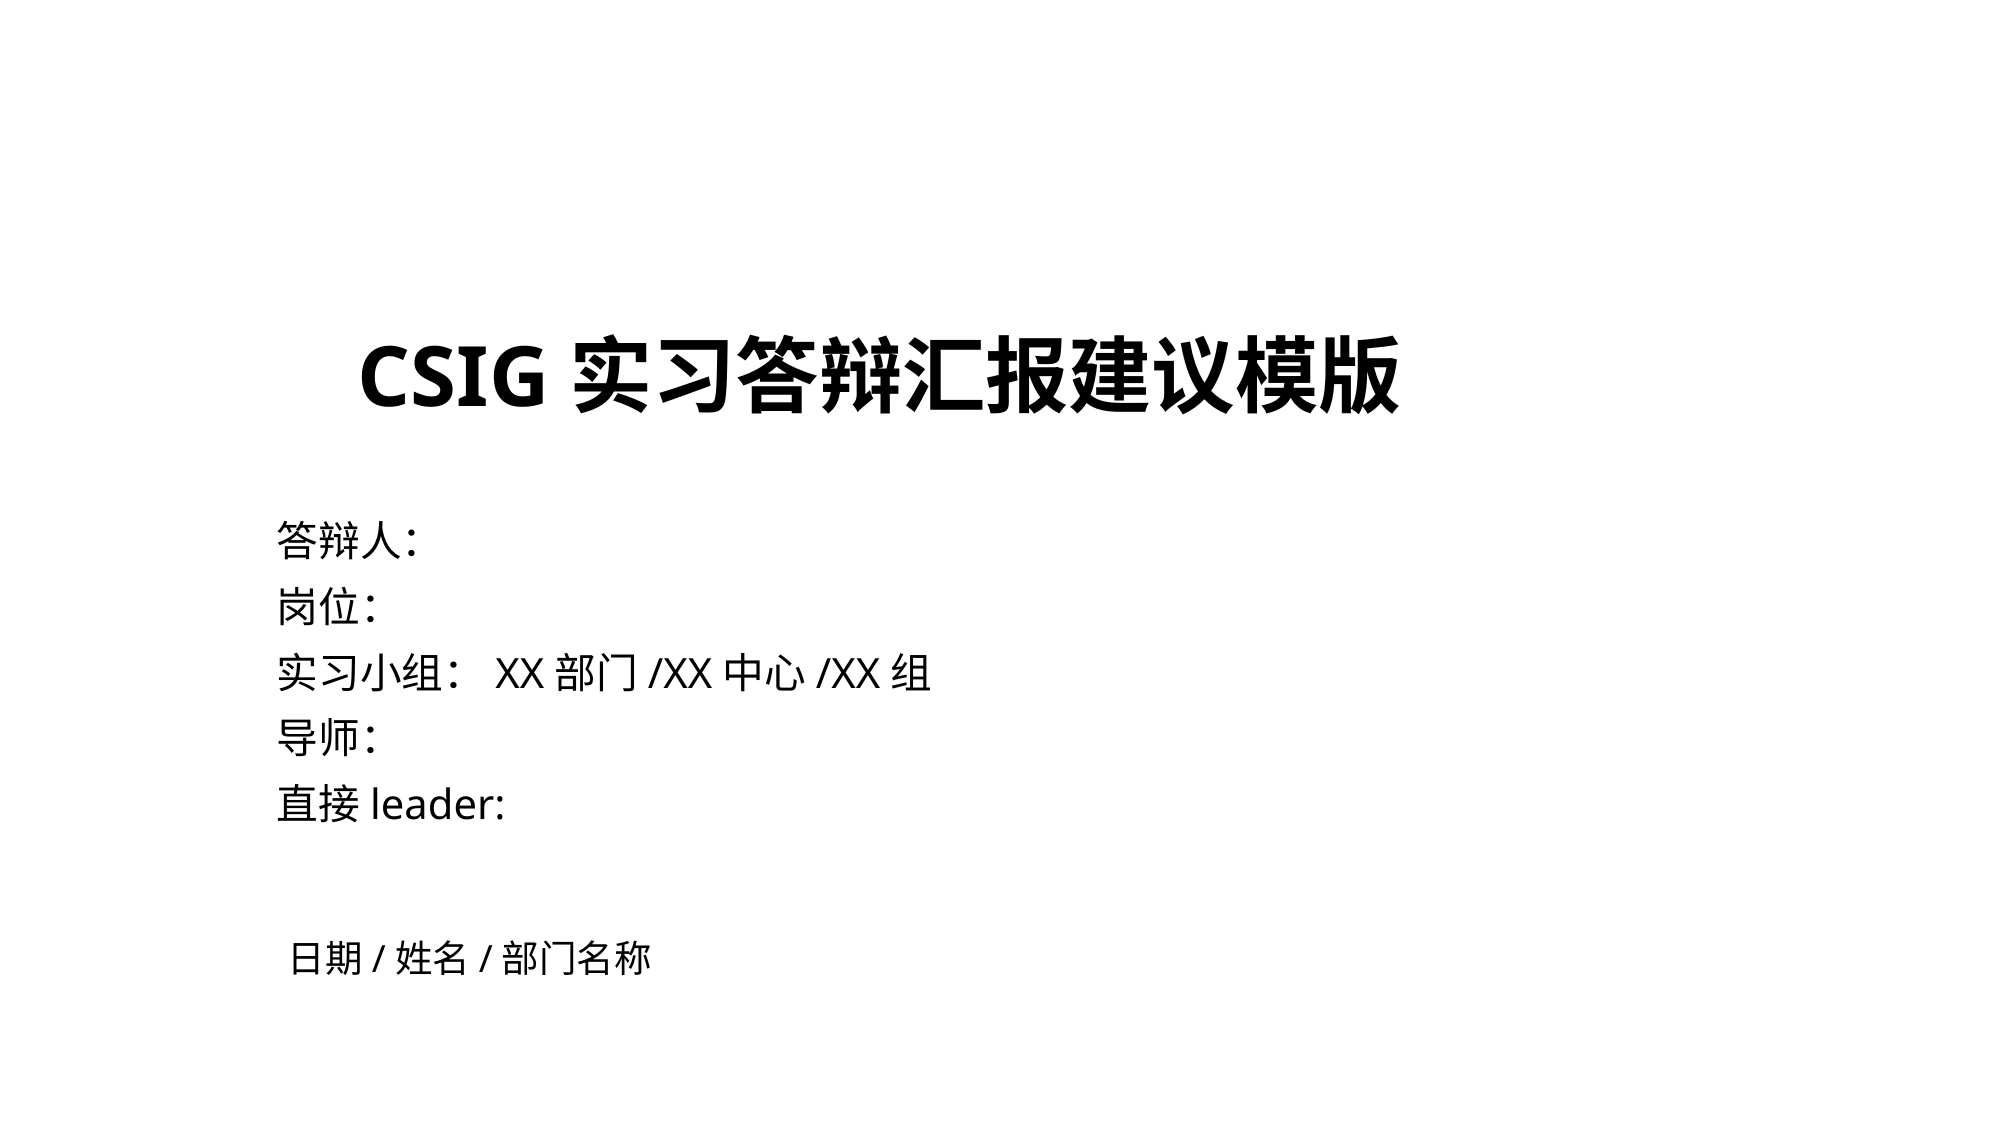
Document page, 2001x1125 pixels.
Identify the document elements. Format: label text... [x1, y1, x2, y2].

text_box 日期/姓名/部门名称 [273, 927, 1409, 988]
title CSIG实习答辩汇报建议模版 [249, 209, 1510, 431]
subtitle 答辩人： 岗位： 实习小组：XX部门/XX中心/XX组 导师： 直接leader: [261, 512, 1750, 865]
